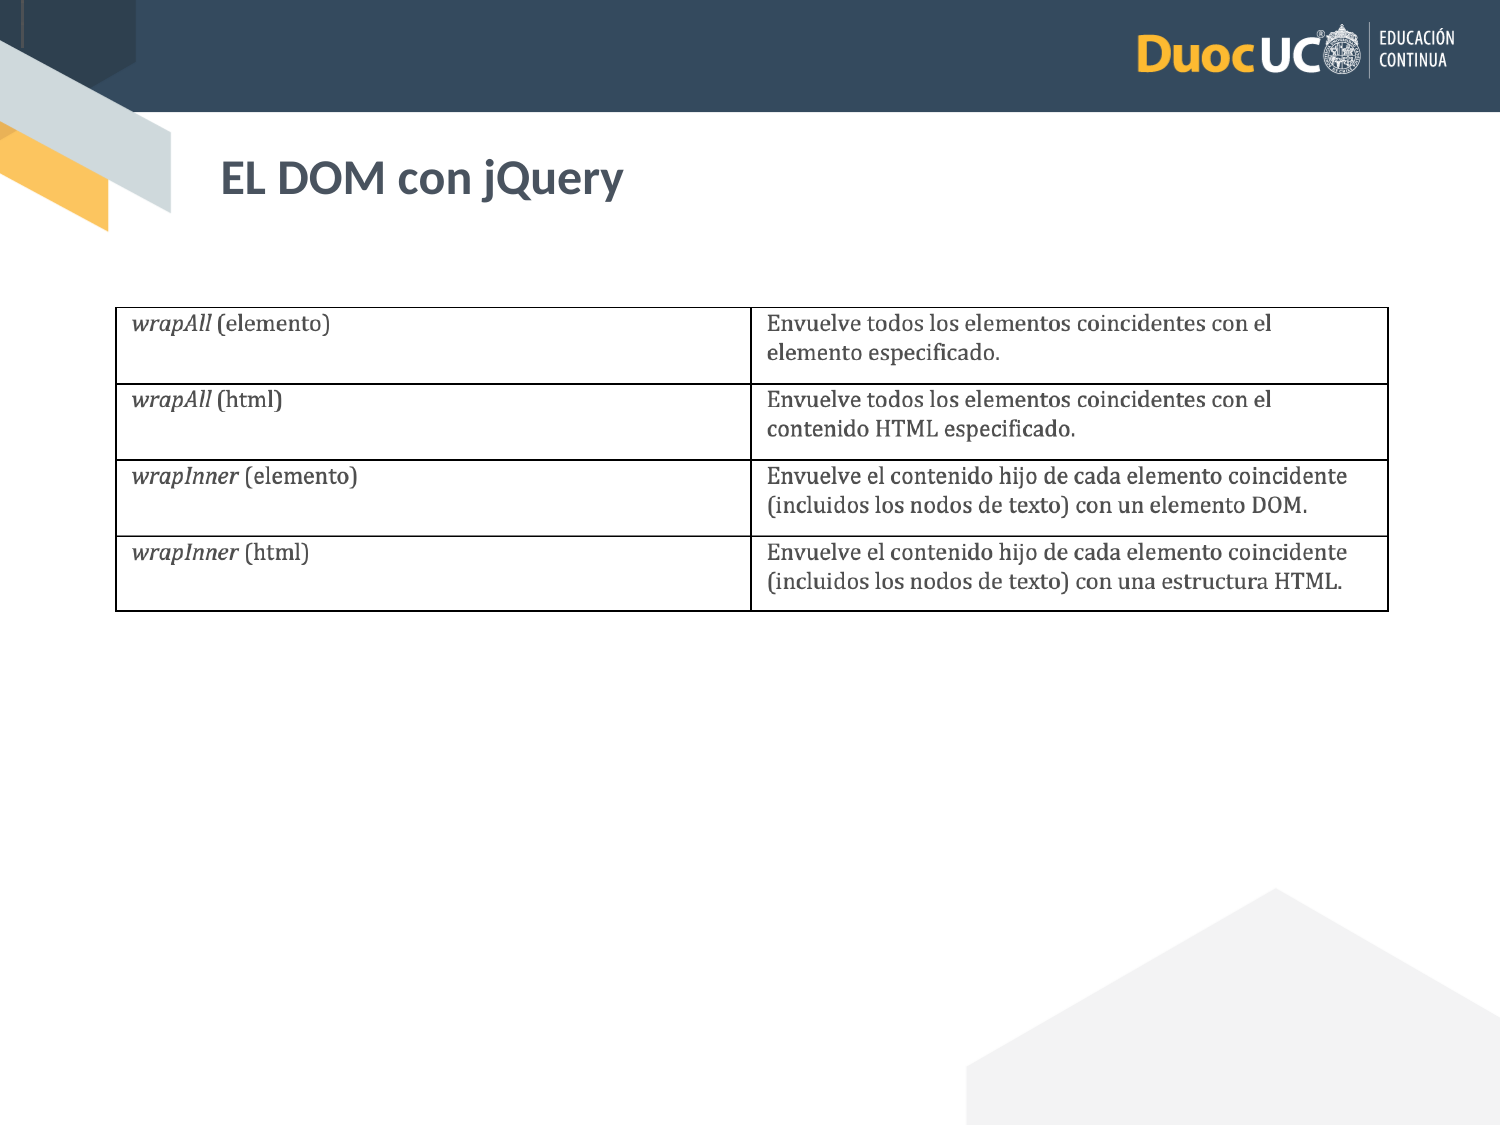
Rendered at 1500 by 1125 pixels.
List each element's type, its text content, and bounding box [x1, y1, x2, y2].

text_box EL DOM con jQuery [205, 137, 1338, 213]
picture [0, 0, 1500, 1125]
